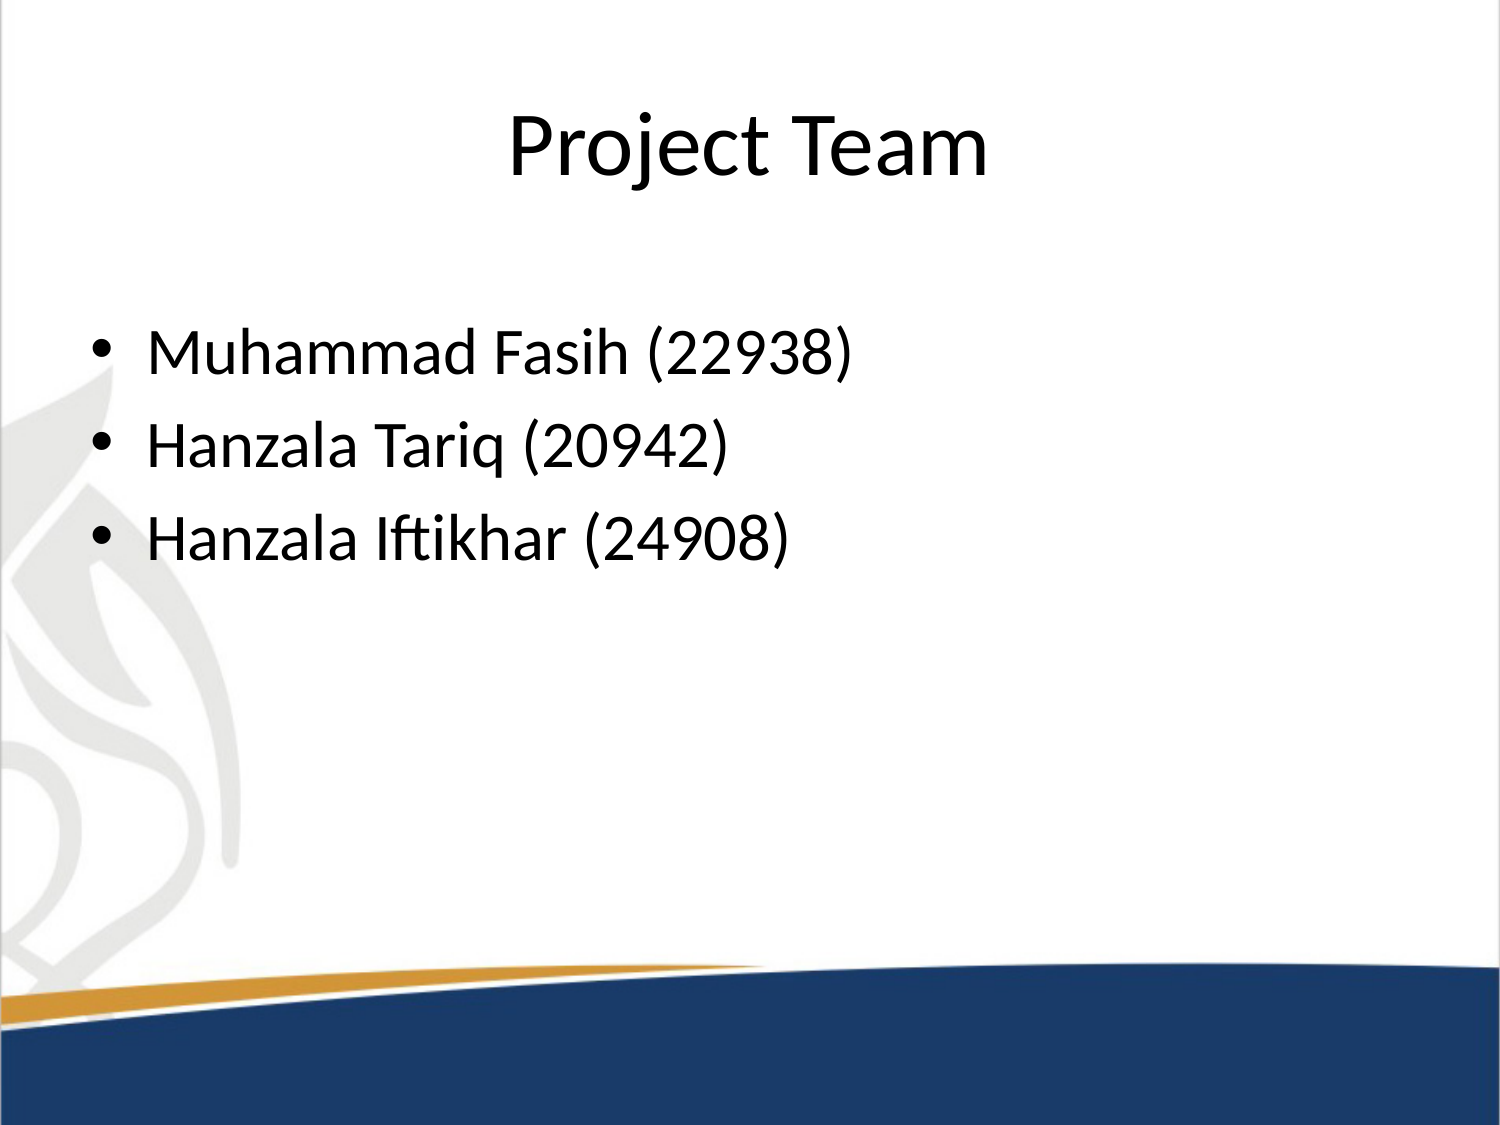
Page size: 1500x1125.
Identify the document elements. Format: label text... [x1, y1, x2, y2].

title Project Team [75, 45, 1425, 233]
list Muhammad Fasih (22938) Hanzala Tariq (20942) Hanzala Iftikhar (24908) [75, 299, 1425, 763]
picture [0, 0, 1500, 1125]
